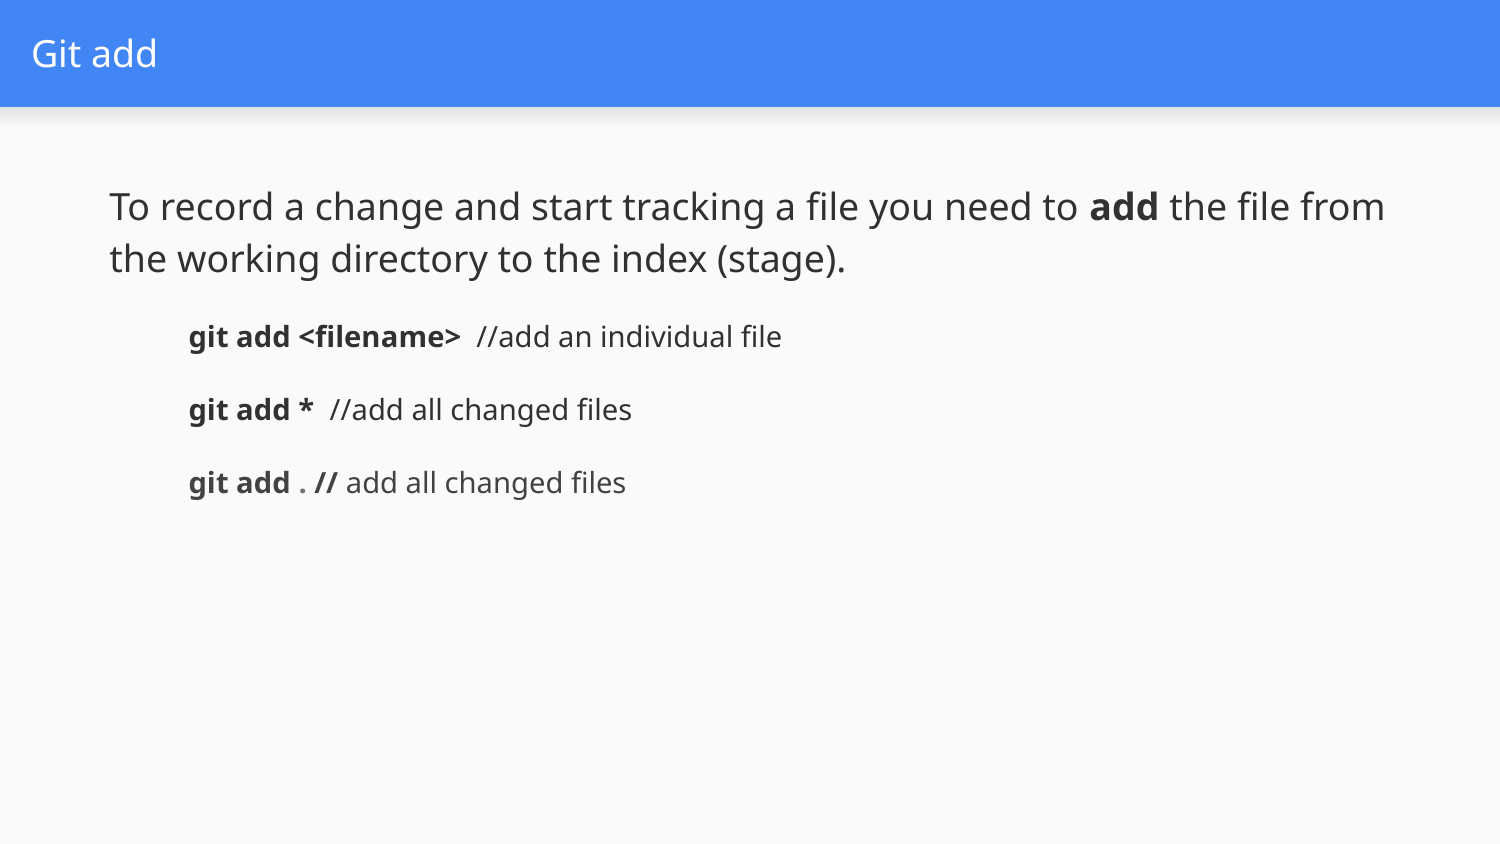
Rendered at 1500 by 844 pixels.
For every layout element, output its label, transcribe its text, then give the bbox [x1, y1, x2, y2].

title Git add [16, 2, 1464, 102]
list To record a change and start tracking a file you need to add the file from the working directory to the index (stage). git add <filename> //add an individual file git add * //add all changed files git add . // add all changed files [75, 161, 1425, 771]
